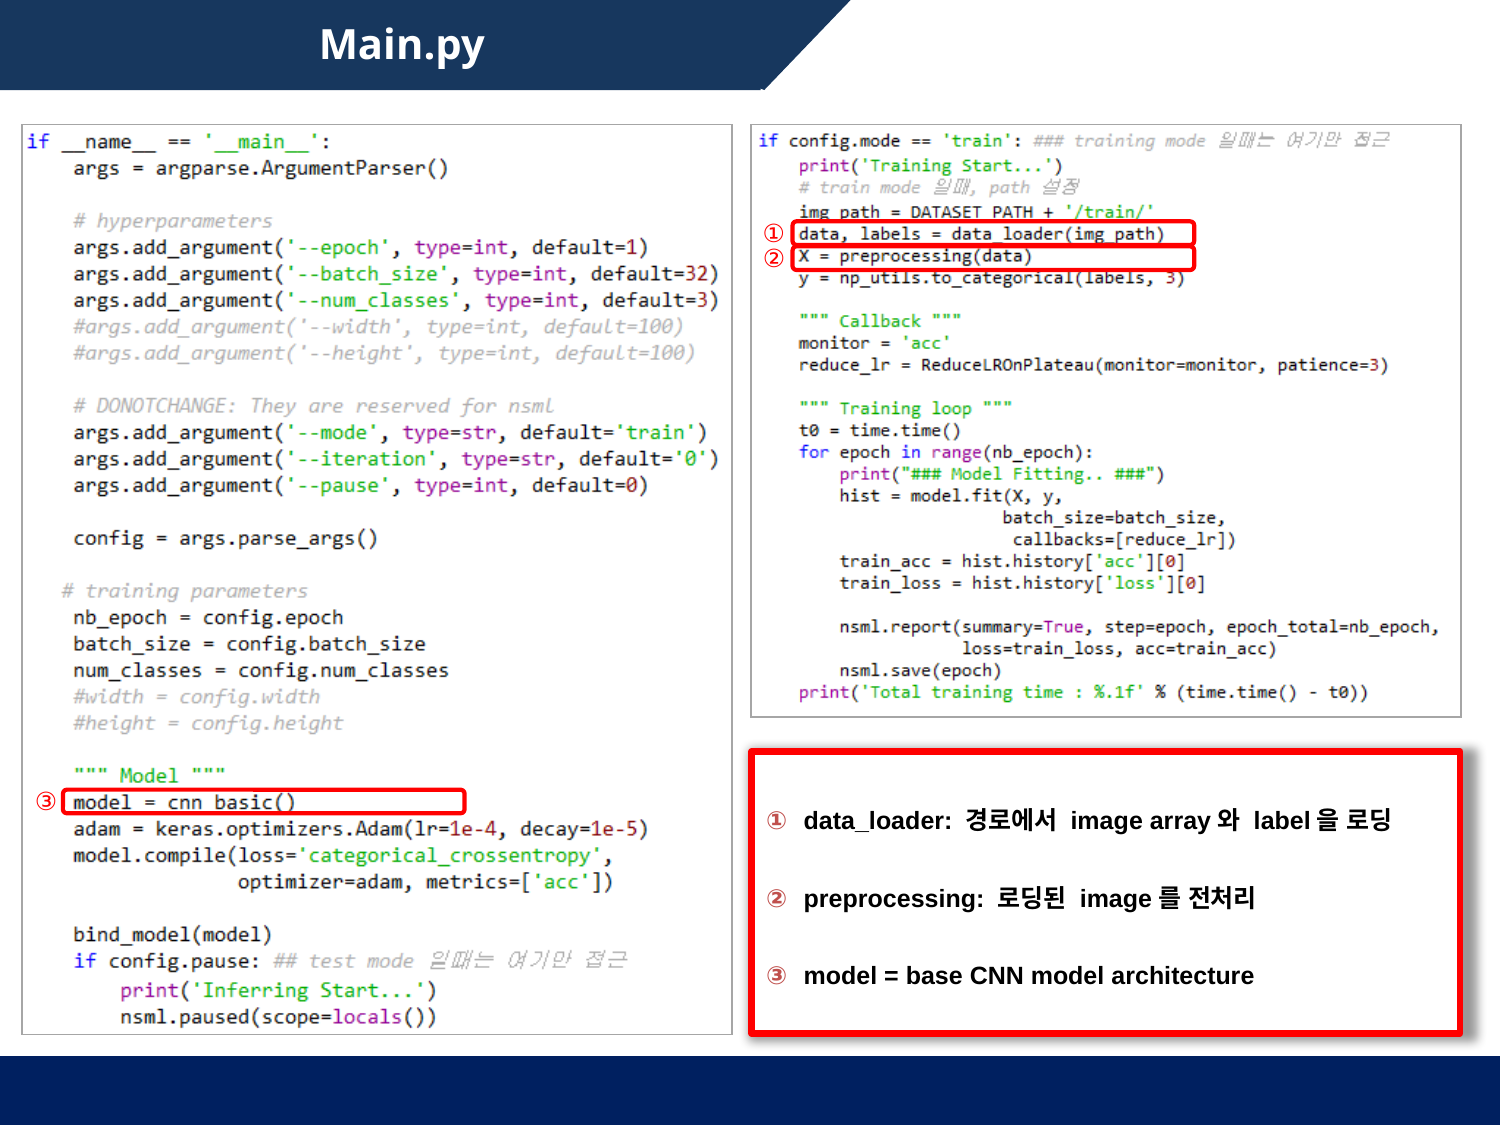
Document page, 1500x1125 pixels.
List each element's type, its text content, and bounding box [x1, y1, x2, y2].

picture [22, 125, 732, 1034]
text_box Main.py [304, 10, 500, 76]
picture [751, 125, 1461, 717]
text_box [0, 1056, 1500, 1125]
text_box data_loader: 경로에서 image array와 label을 로딩 preprocessing: 로딩된 image를 전처리 model = base CNN model architecture [751, 751, 1461, 1034]
